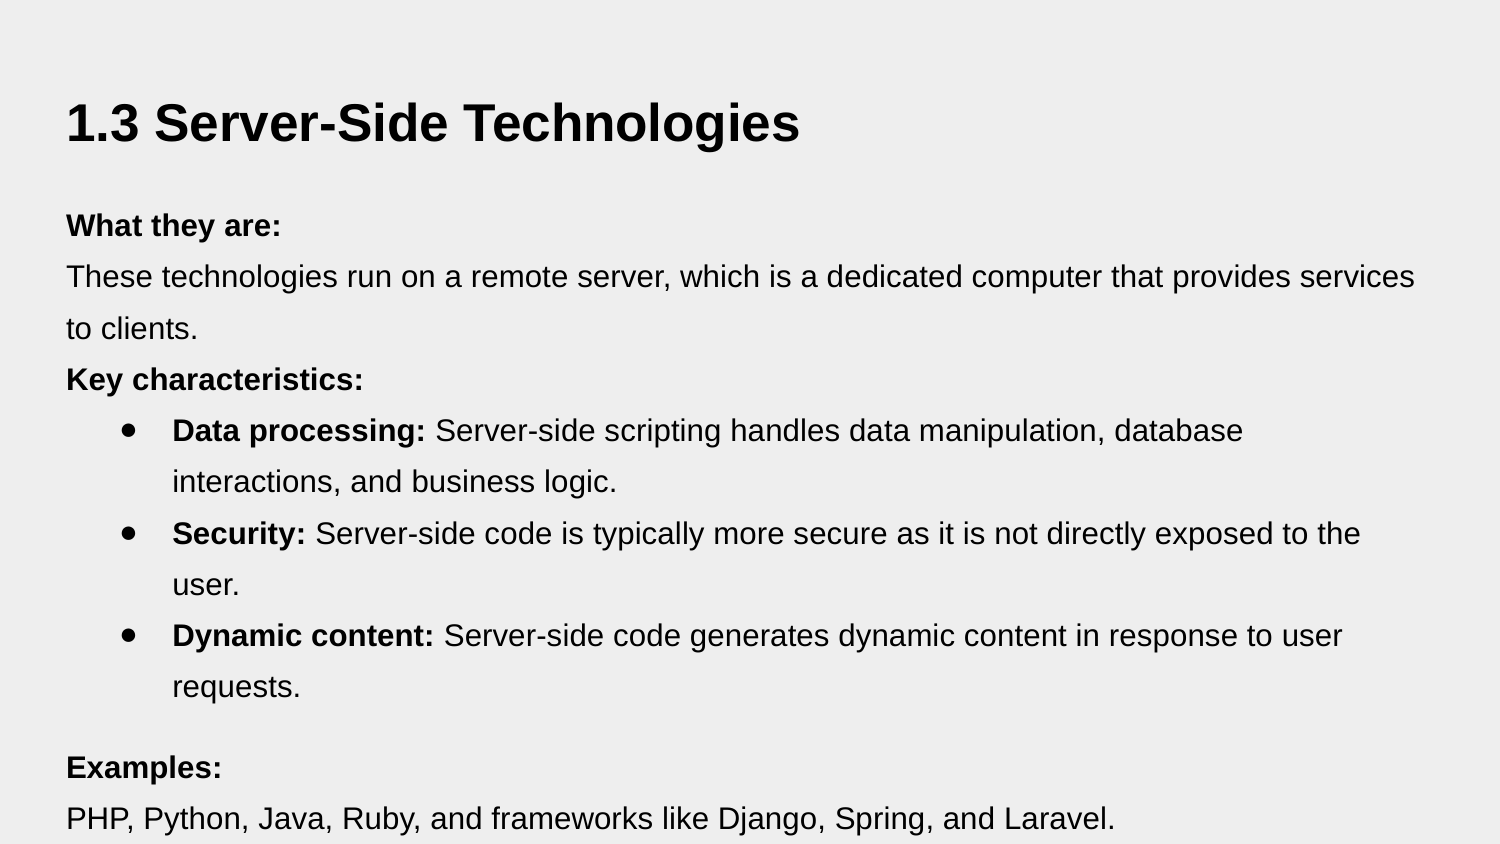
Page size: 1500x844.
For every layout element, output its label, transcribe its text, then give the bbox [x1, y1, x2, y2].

title 1.3 Server-Side Technologies [51, 72, 1449, 167]
list What they are: These technologies run on a remote server, which is a dedicated computer that provides services to clients. Key characteristics: Data processing: Server-side scripting handles data manipulation, database interactions, and business logic. Security: Server-side code is typically more secure as it is not directly exposed to the user. Dynamic content: Server-side code generates dynamic content in response to user requests. Examples: PHP, Python, Java, Ruby, and frameworks like Django, Spring, and Laravel. [51, 176, 1449, 818]
